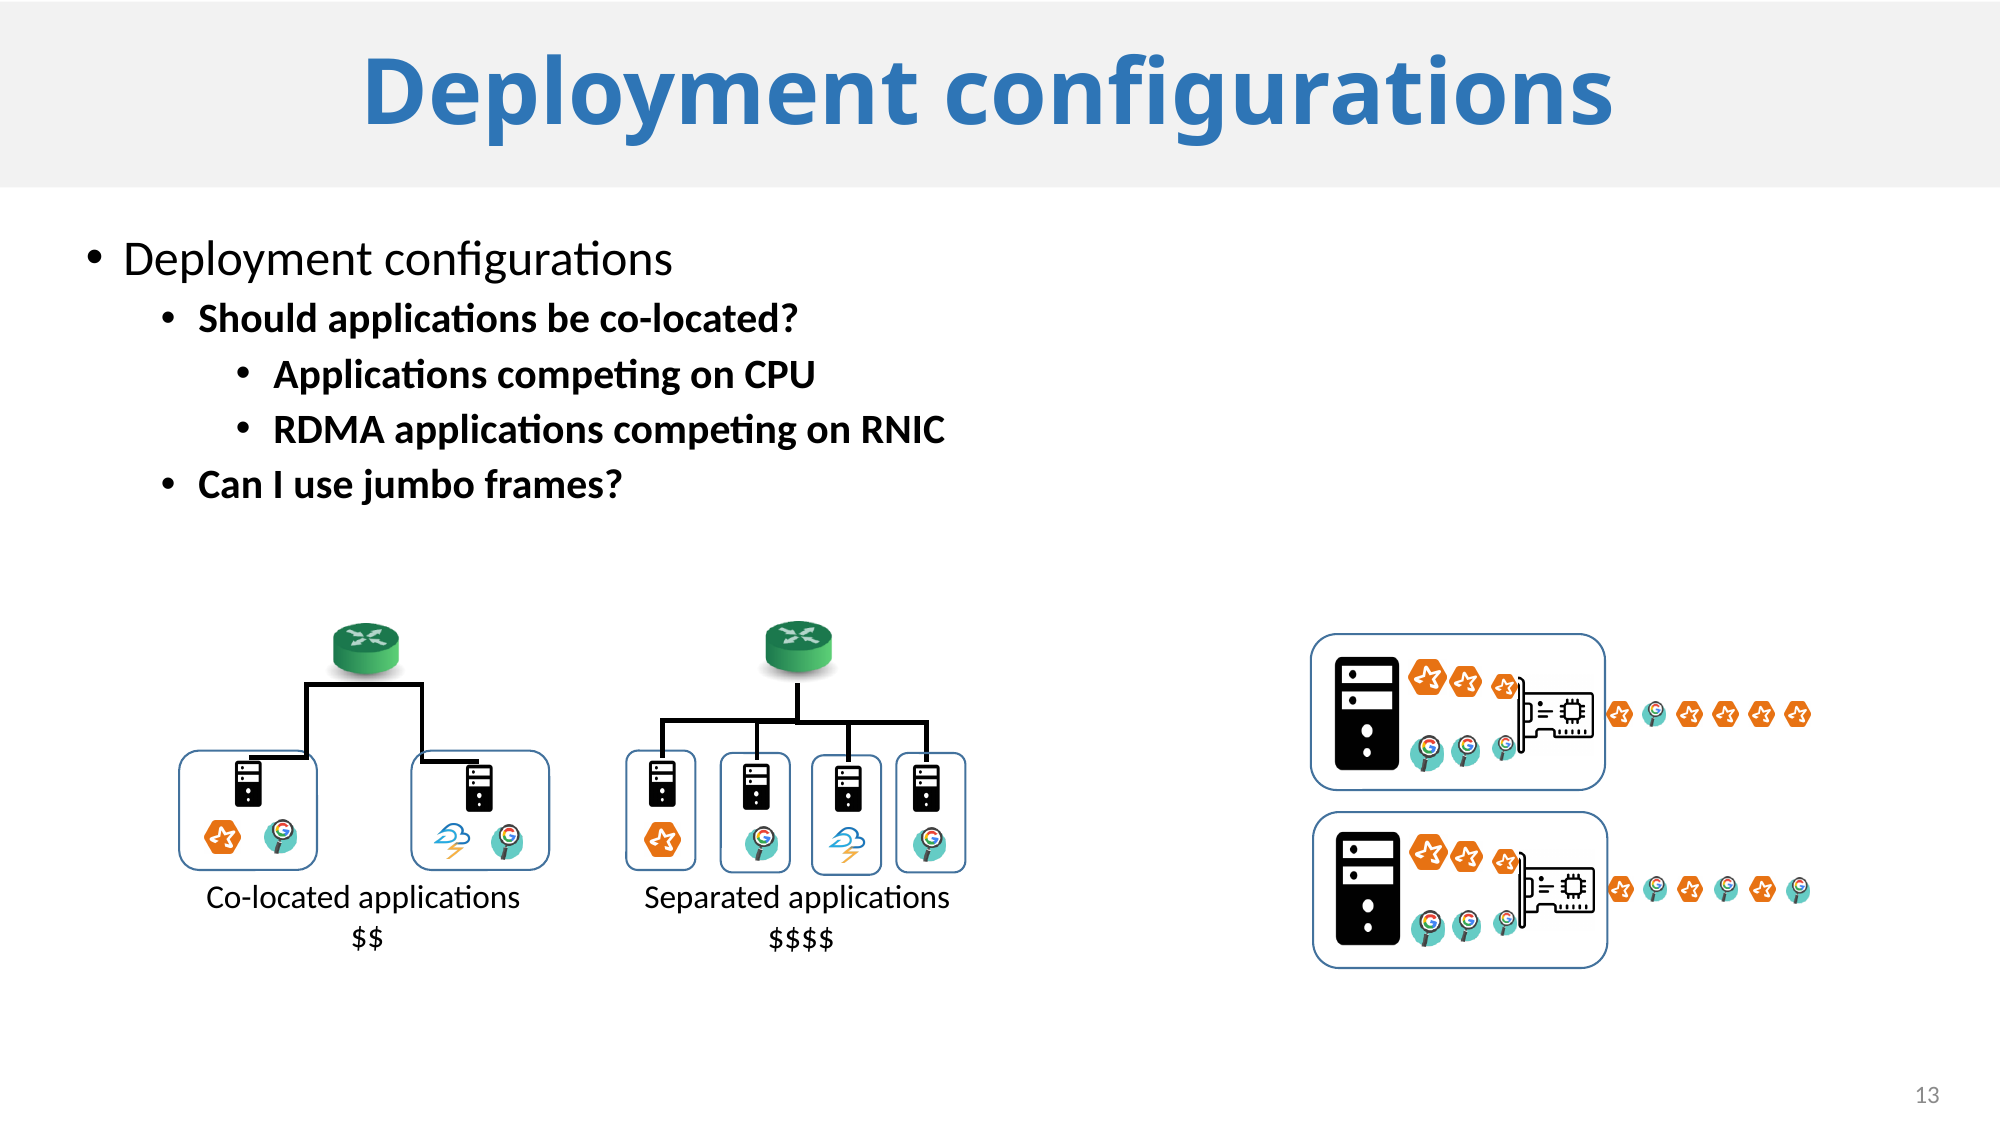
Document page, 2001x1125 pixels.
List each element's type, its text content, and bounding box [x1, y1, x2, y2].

list Deployment configurations Should applications be co-located? Applications competing on CPU RDMA applications competing on RNIC Can I use jumbo frames? [70, 224, 1925, 950]
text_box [163, 621, 991, 959]
title Deployment configurations [0, 1, 2000, 188]
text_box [1310, 634, 1811, 969]
slide_number 13 [1794, 1070, 1955, 1116]
